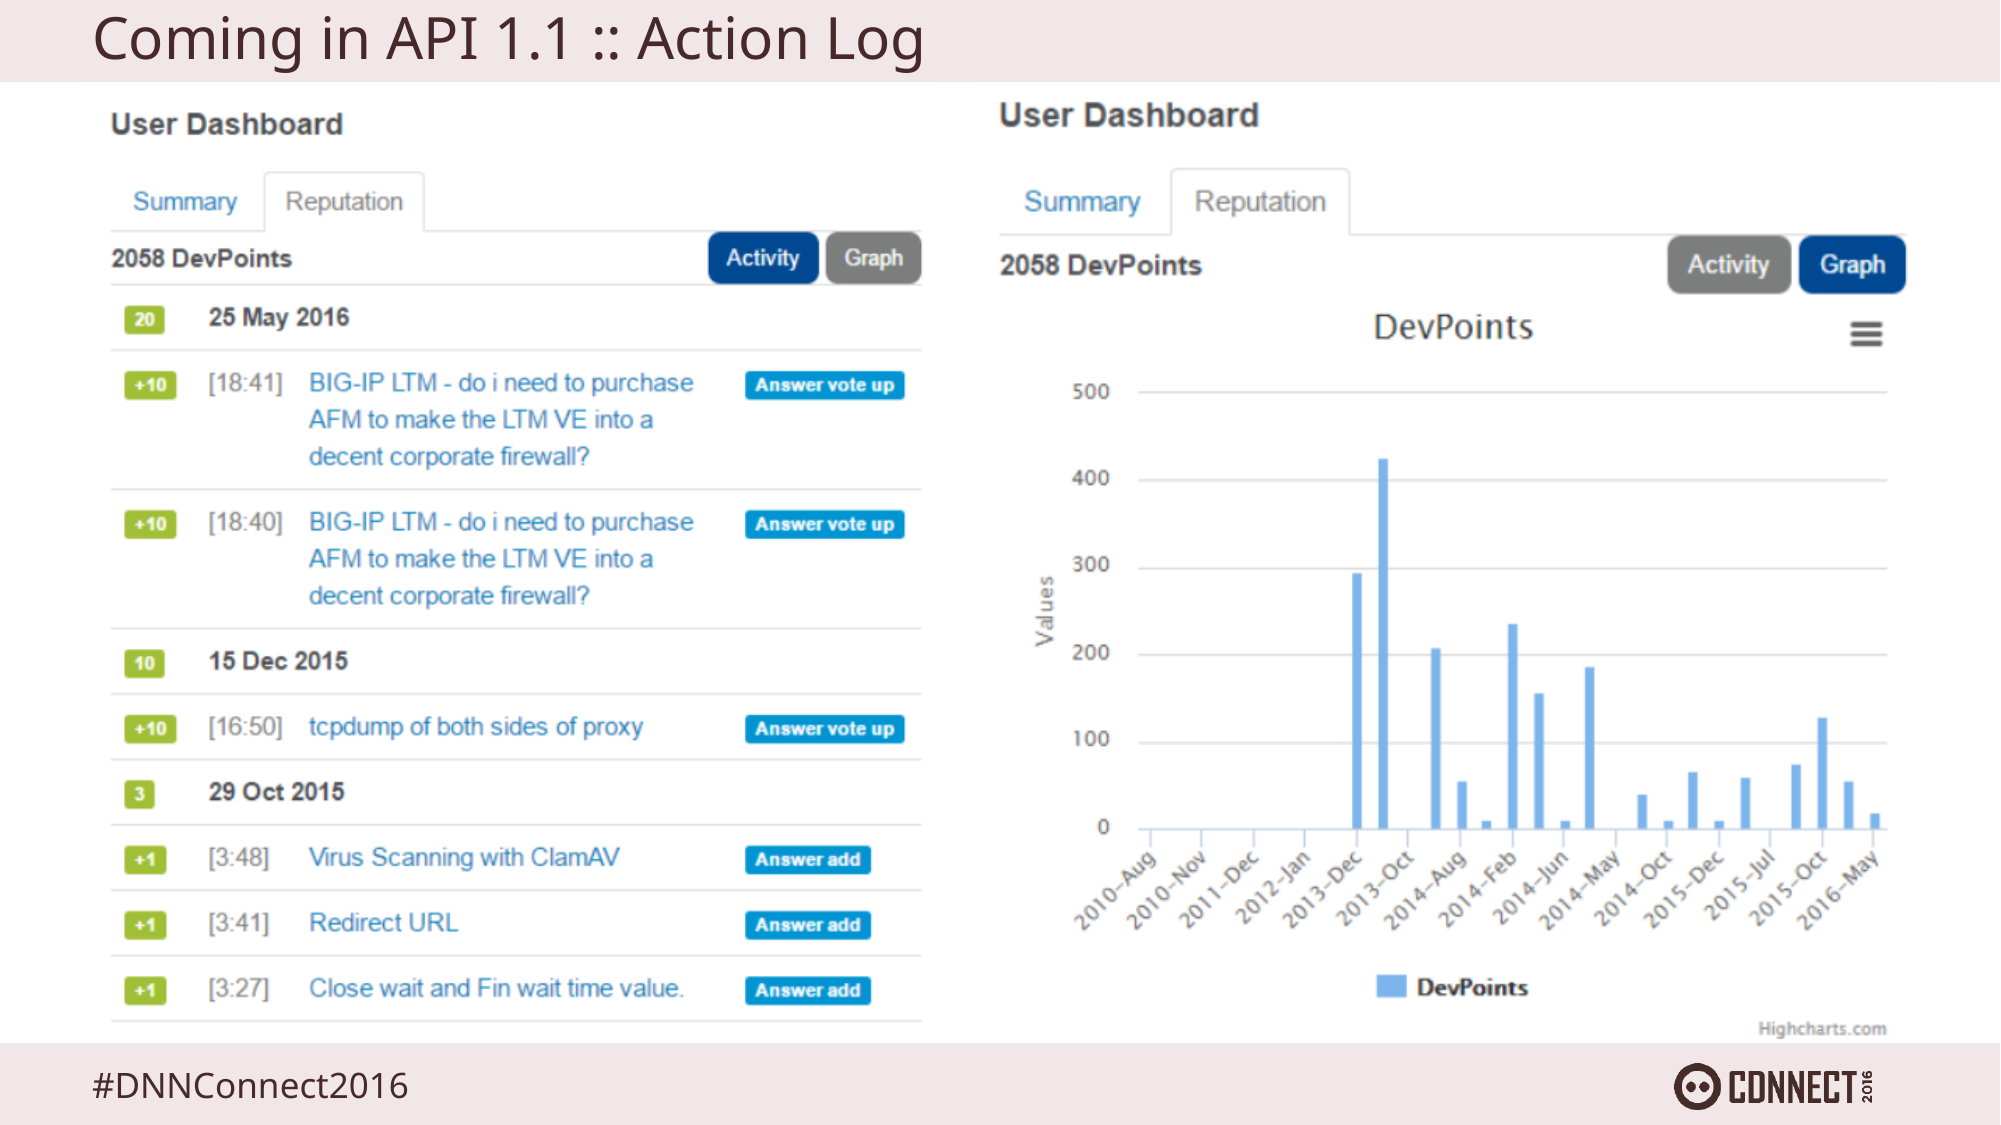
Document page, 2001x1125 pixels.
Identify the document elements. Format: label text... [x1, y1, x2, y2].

picture [1674, 1063, 1872, 1110]
picture [974, 82, 1942, 1042]
title Coming in API 1.1 :: Action Log [77, 0, 2000, 83]
picture [77, 82, 941, 1024]
